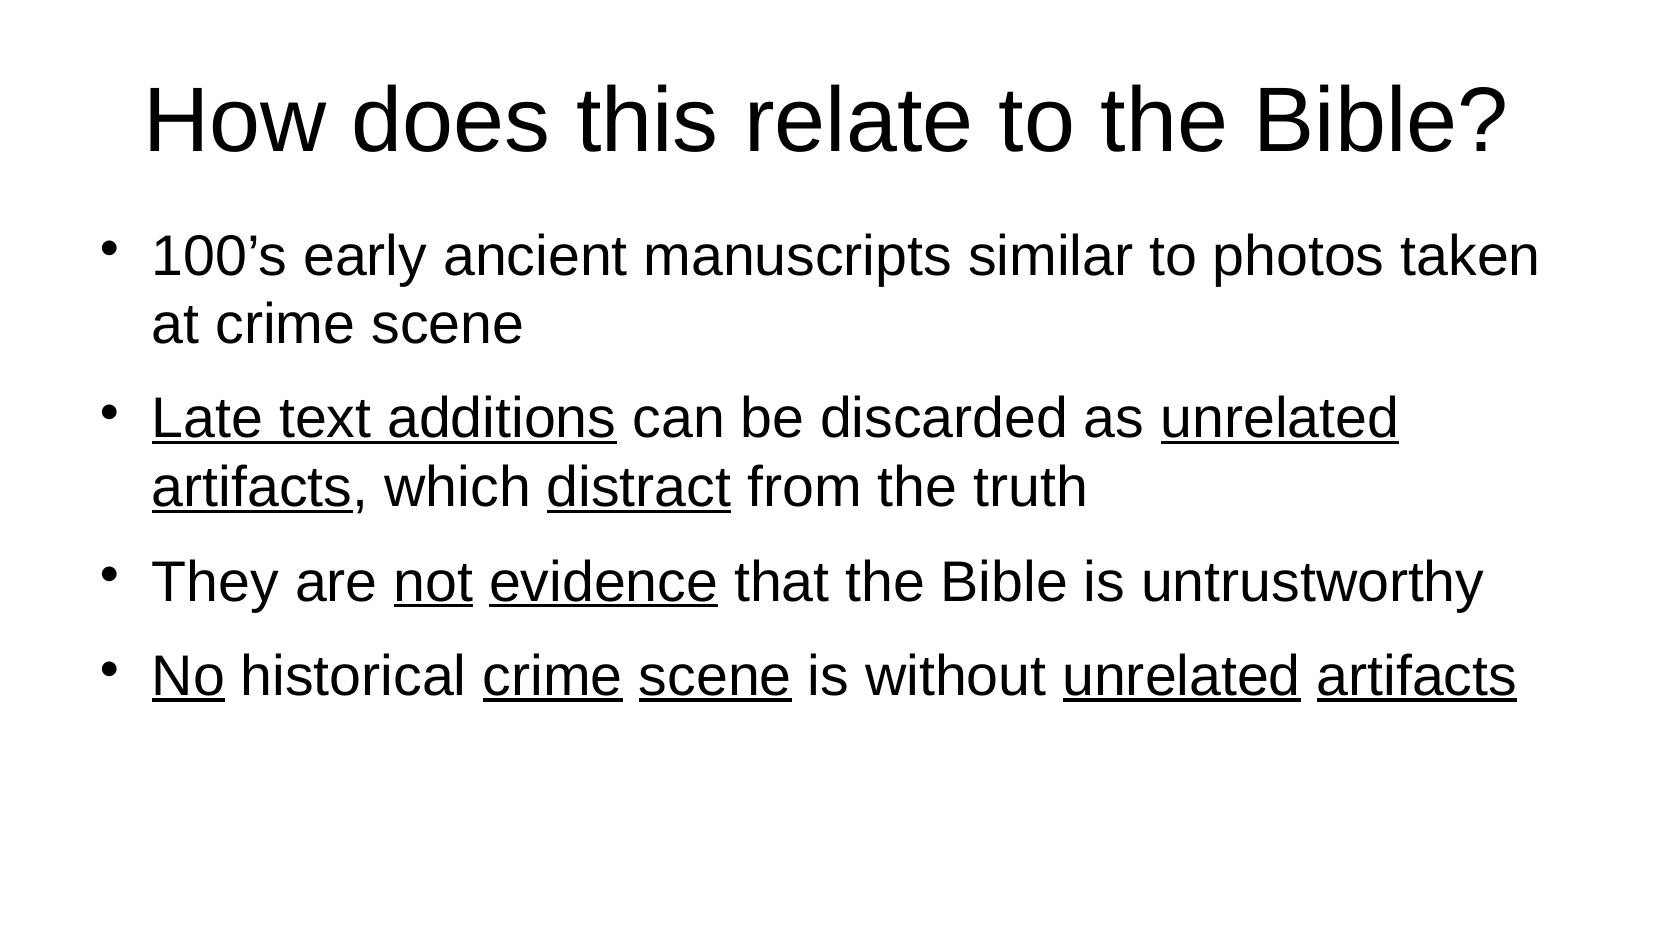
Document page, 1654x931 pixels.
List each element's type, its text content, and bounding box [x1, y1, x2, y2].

list 100’s early ancient manuscripts similar to photos taken at crime scene Late text additions can be discarded as unrelated artifacts, which distract from the truth They are not evidence that the Bible is untrustworthy No historical crime scene is without unrelated artifacts [82, 217, 1571, 757]
title How does this relate to the Bible? [82, 37, 1571, 193]
